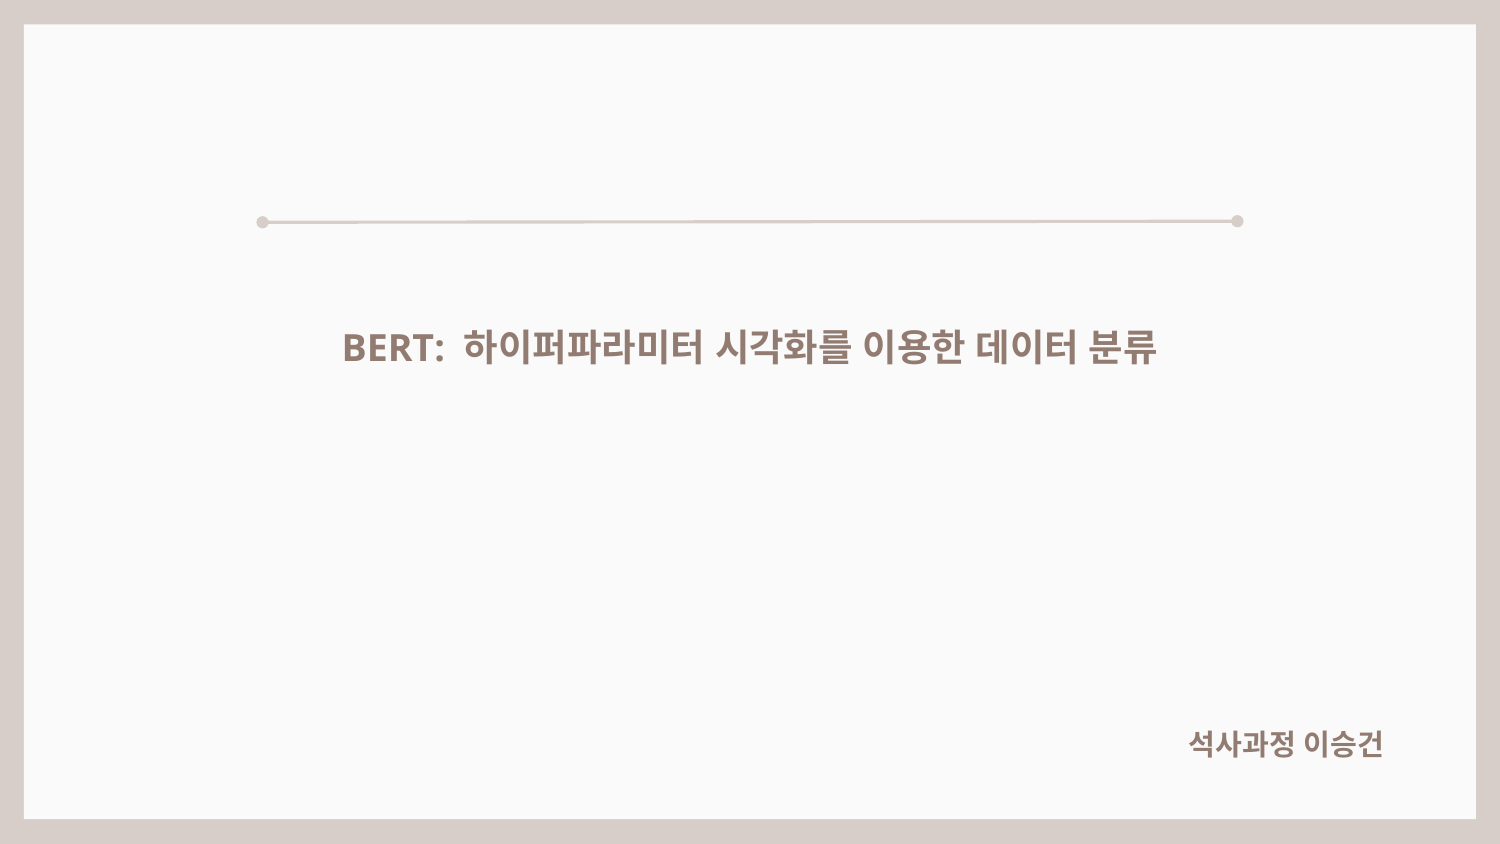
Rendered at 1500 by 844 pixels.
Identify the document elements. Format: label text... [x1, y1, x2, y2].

text_box BERT: 하이퍼파라미터 시각화를 이용한 데이터 분류 [286, 311, 1213, 381]
text_box 석사과정 이승건 [1152, 709, 1421, 779]
